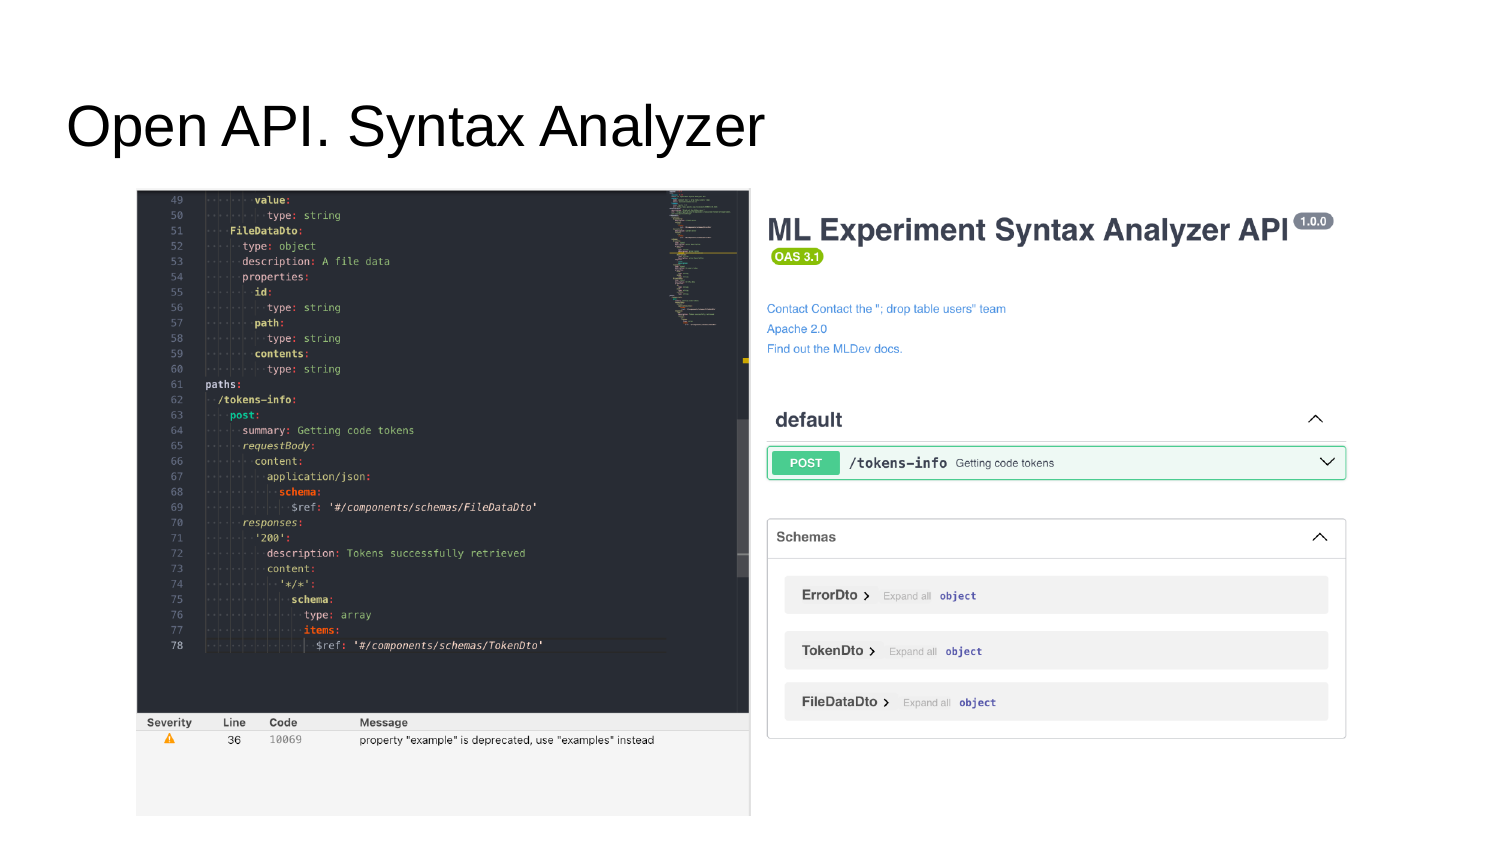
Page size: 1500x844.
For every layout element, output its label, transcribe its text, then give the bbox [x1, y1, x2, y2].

title Open API. Syntax Analyzer [51, 72, 1449, 167]
picture [136, 188, 1364, 816]
